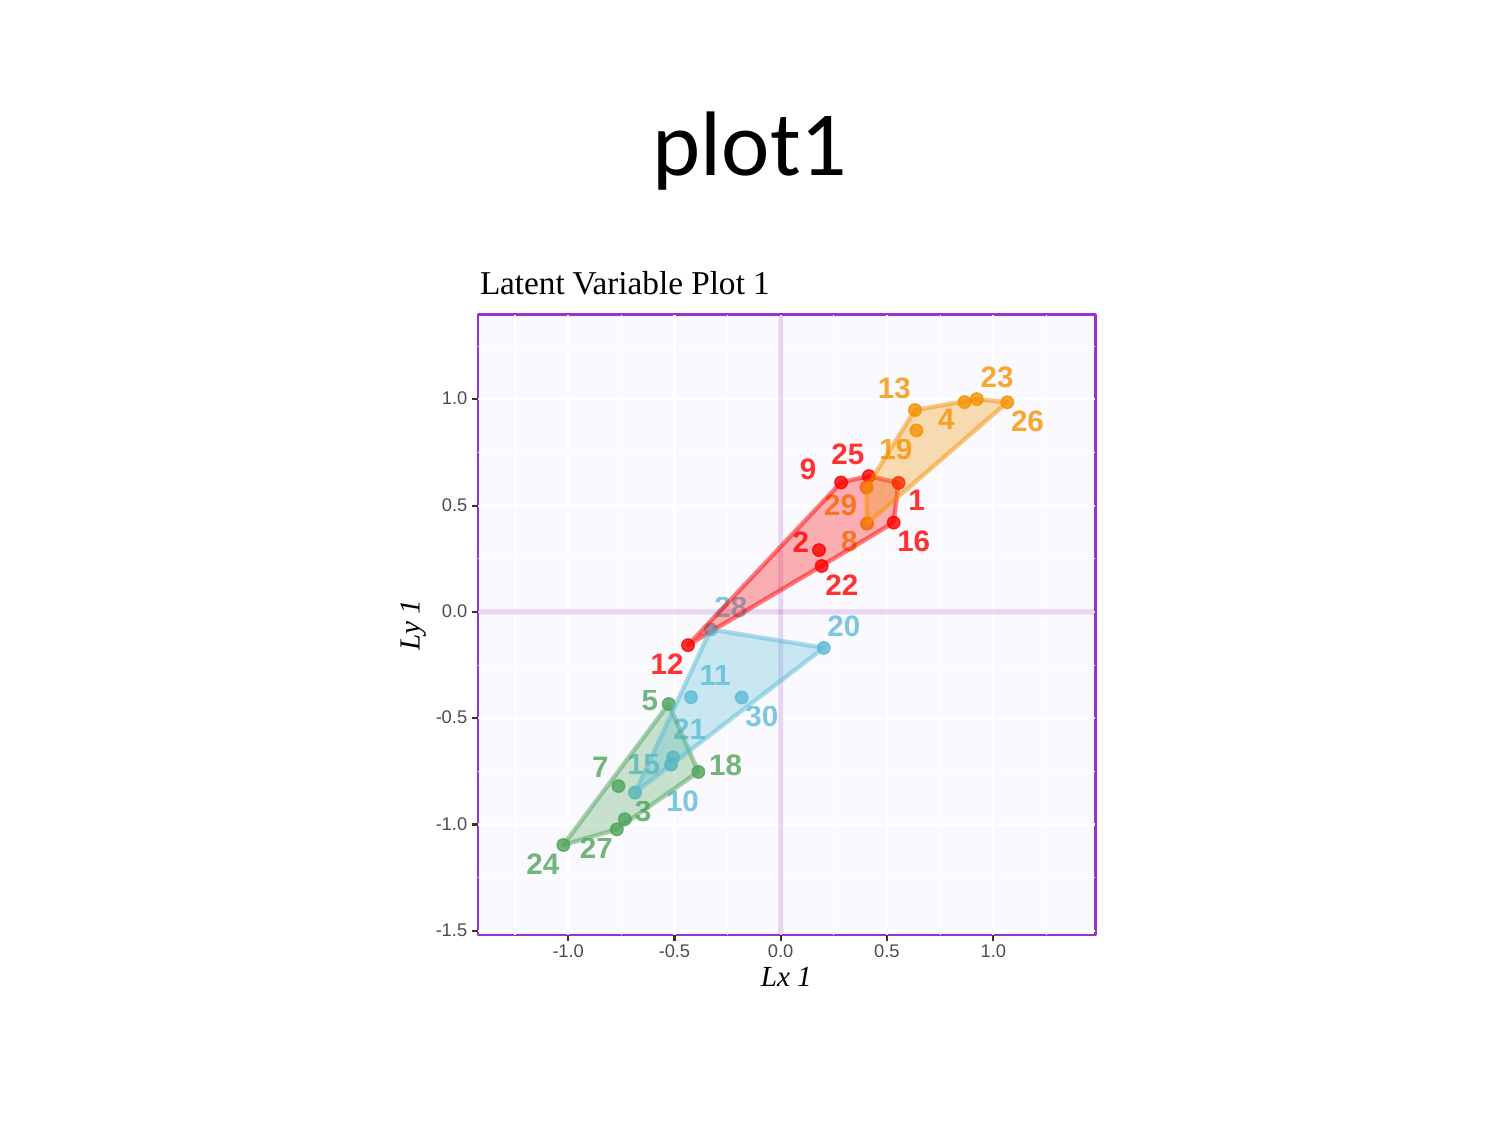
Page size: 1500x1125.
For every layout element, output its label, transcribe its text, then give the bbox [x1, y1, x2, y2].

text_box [74, 262, 1426, 1006]
title plot1 [75, 45, 1425, 233]
